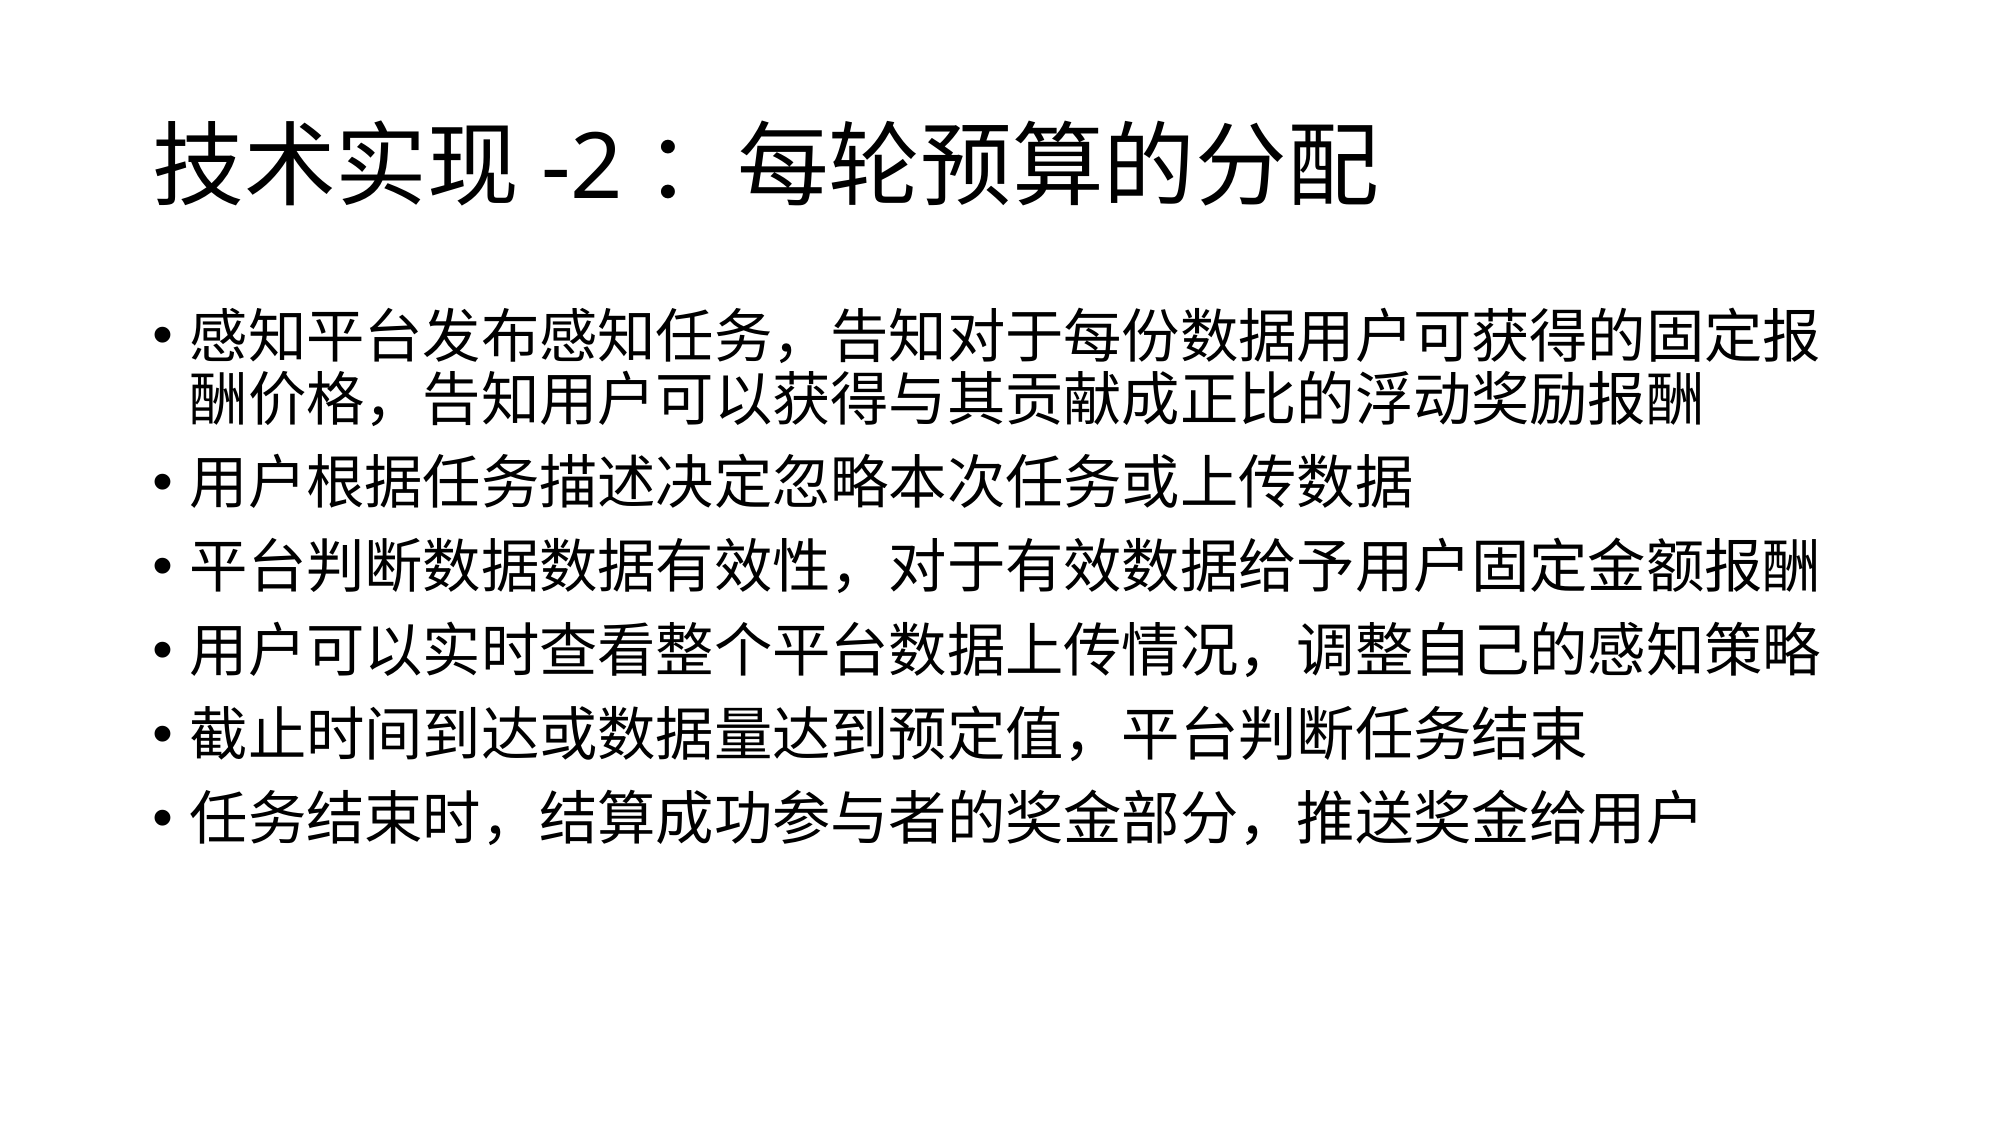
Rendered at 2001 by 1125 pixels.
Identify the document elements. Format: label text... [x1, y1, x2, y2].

title 技术实现-2：每轮预算的分配 [137, 59, 1863, 278]
list 感知平台发布感知任务，告知对于每份数据用户可获得的固定报酬价格，告知用户可以获得与其贡献成正比的浮动奖励报酬 用户根据任务描述决定忽略本次任务或上传数据 平台判断数据数据有效性，对于有效数据给予用户固定金额报酬 用户可以实时查看整个平台数据上传情况，调整自己的感知策略 截止时间到达或数据量达到预定值，平台判断任务结束 任务结束时，结算成功参与者的奖金部分，推送奖金给用户 [137, 299, 1863, 1014]
